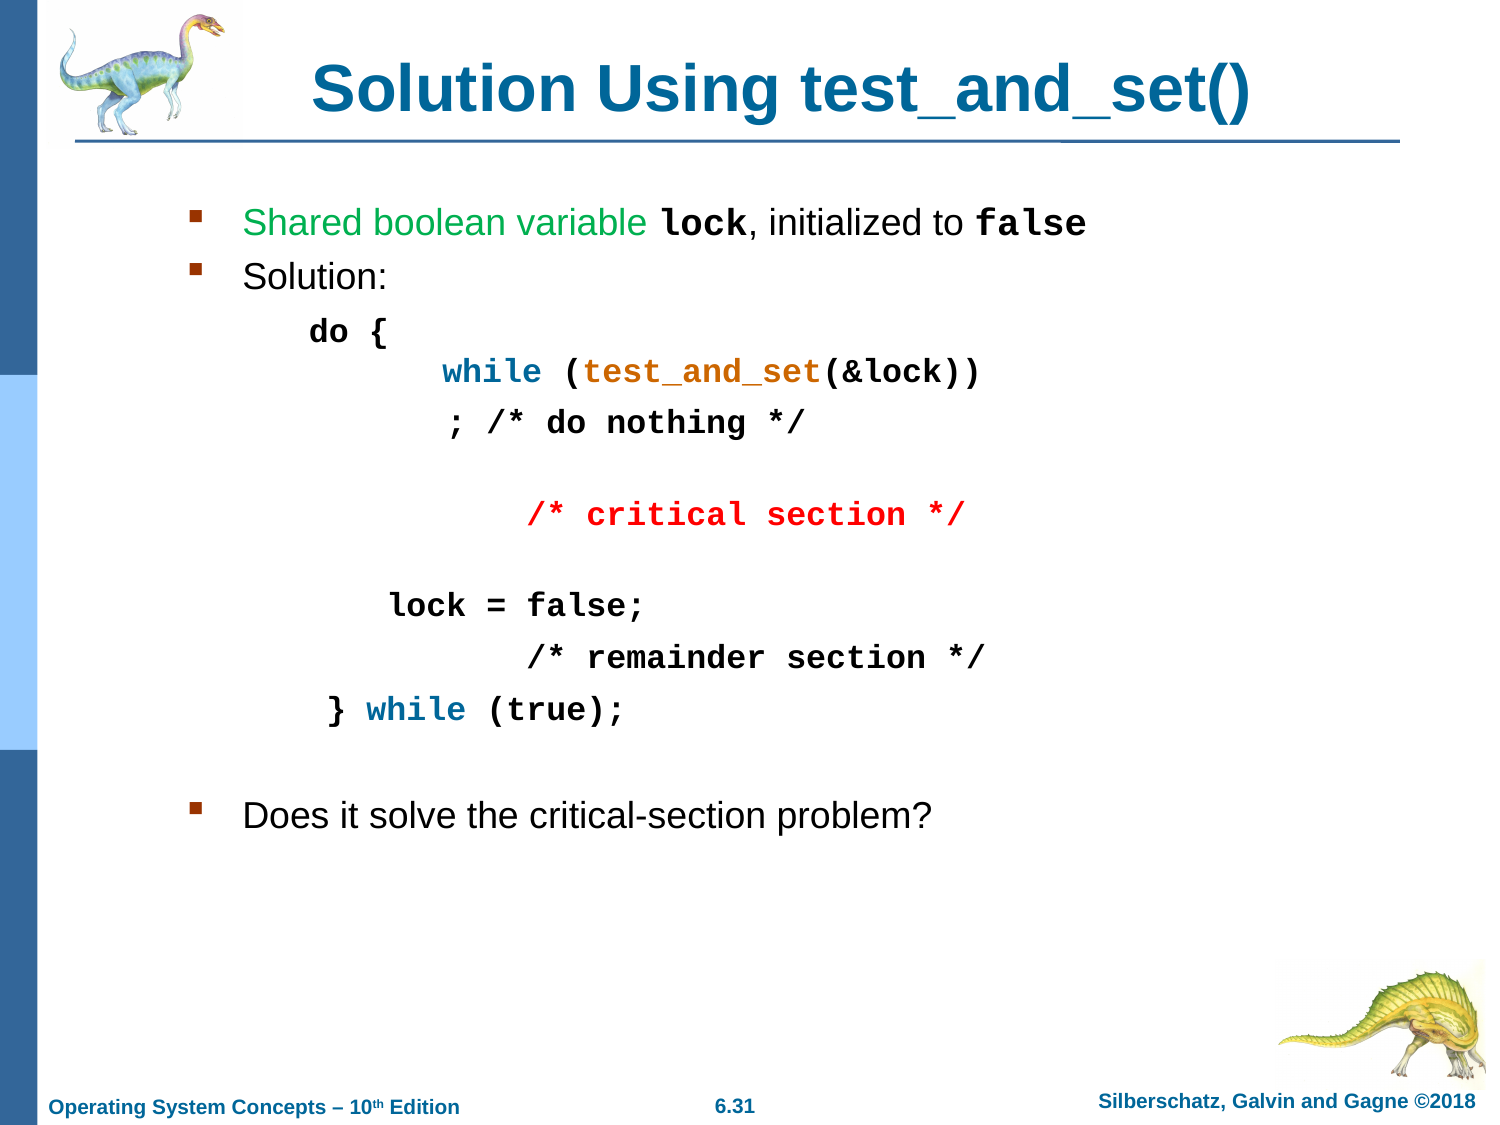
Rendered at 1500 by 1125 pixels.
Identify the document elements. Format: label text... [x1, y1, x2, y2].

title Solution Using test_and_set() [139, 37, 1425, 132]
list Shared boolean variable lock, initialized to false Solution: do { while (test_and_set(&lock)) ; /* do nothing */ /* critical section */ lock = false; /* remainder section */ } while (true); Does it solve the critical-section problem? [171, 195, 1329, 1028]
picture [1275, 959, 1486, 1090]
picture [46, 0, 243, 149]
